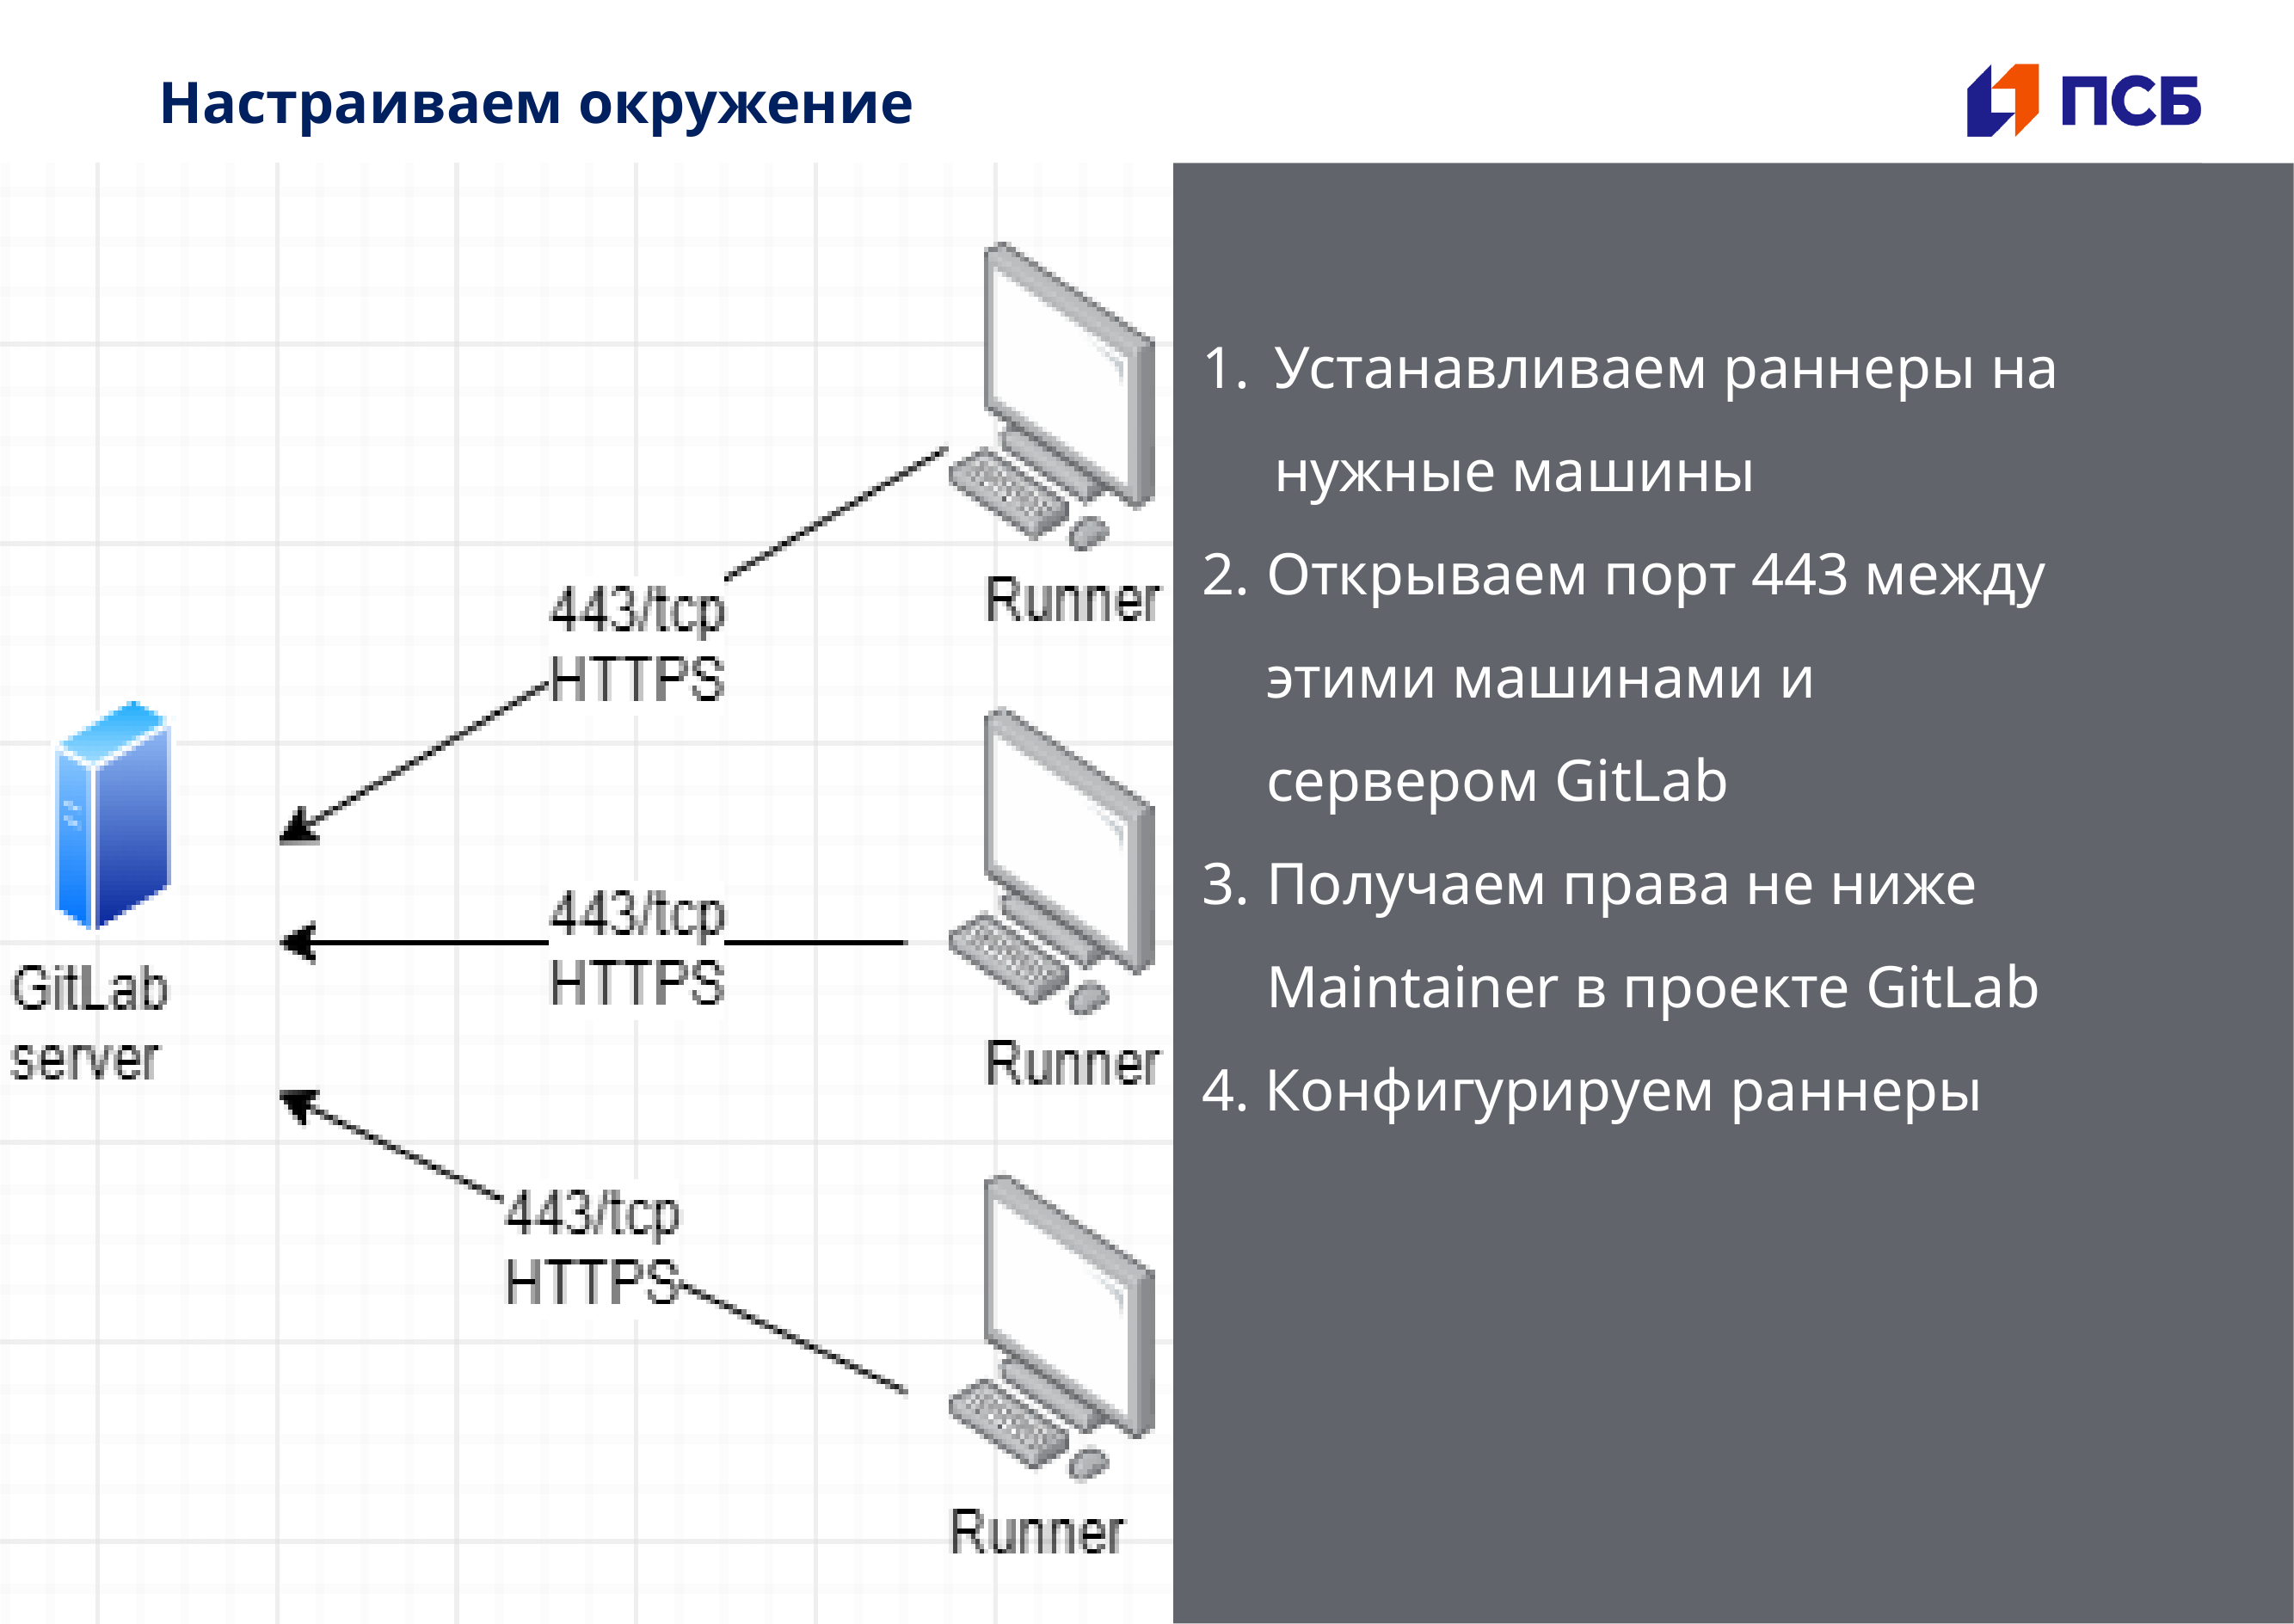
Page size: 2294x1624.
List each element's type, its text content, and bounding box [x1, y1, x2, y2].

text_box [1173, 163, 2294, 1624]
picture [1967, 64, 2201, 137]
list Устанавливаем раннеры на нужные машины Открываем порт 443 между этими машинами и сервером GitLab Получаем права не ниже Maintainer в проекте GitLab 4. Конфигурируем раннеры [1193, 288, 2106, 1537]
title Настраиваем окружение [150, 38, 1854, 163]
picture [0, 163, 1173, 1624]
